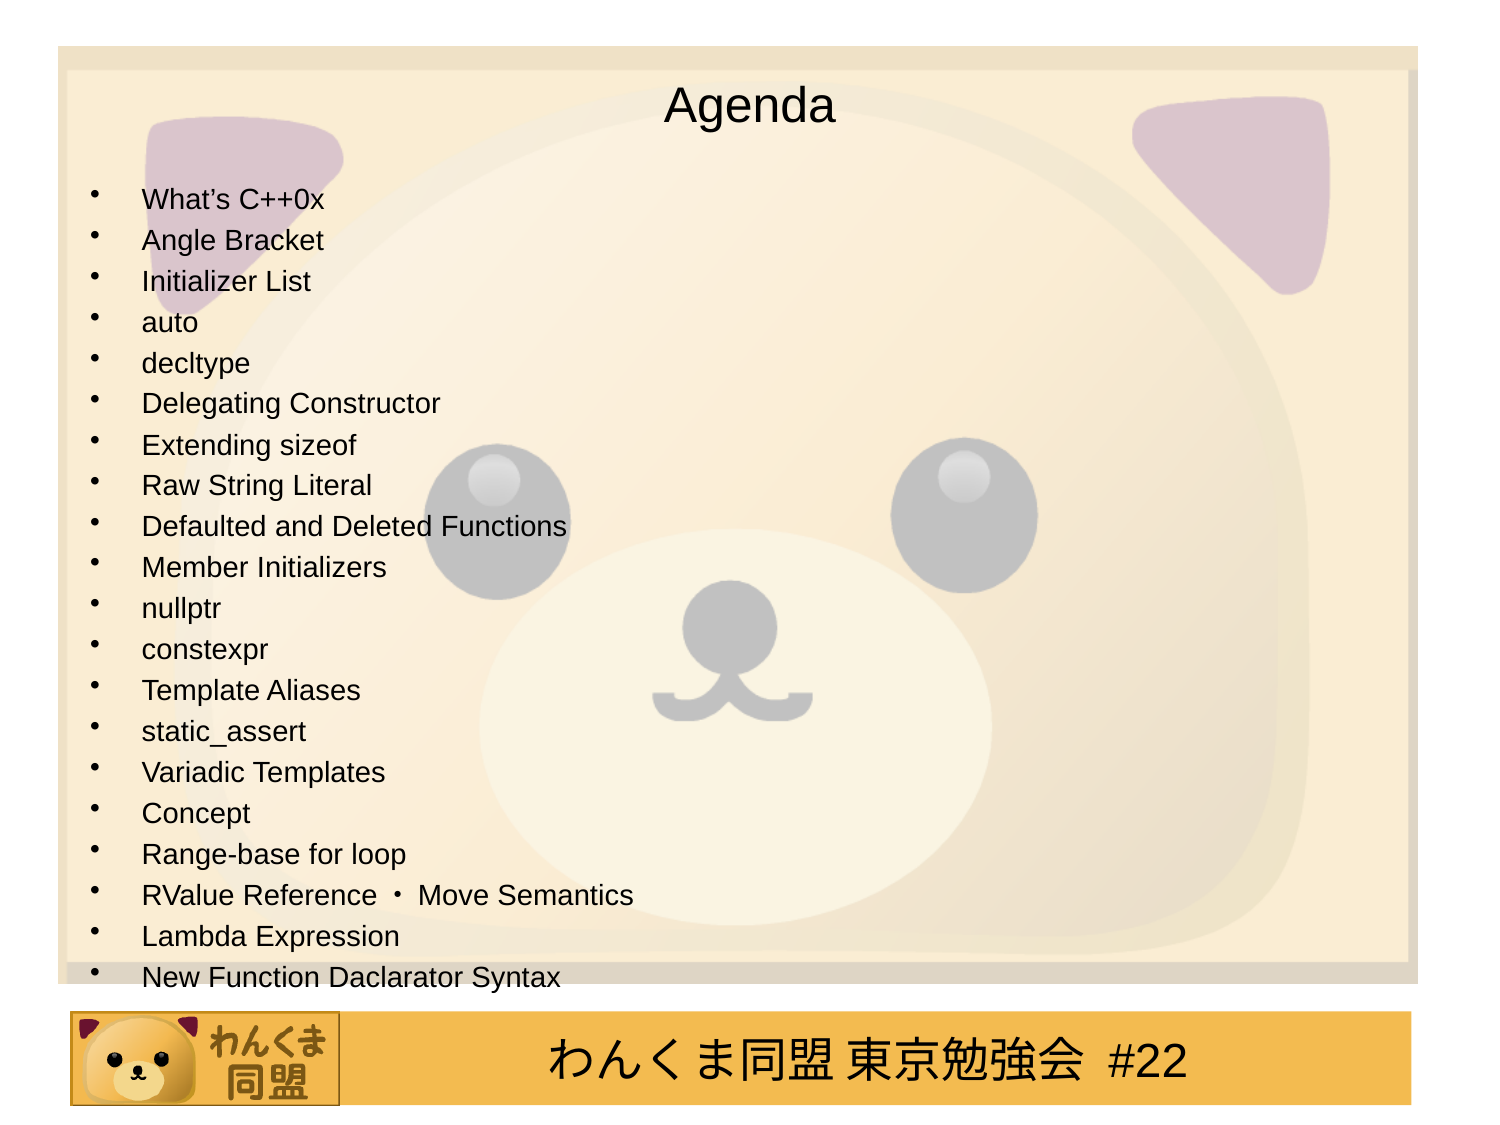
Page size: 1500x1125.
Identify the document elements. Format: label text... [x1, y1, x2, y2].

list What’s C++0x Angle Bracket Initializer List auto decltype Delegating Constructor Extending sizeof Raw String Literal Defaulted and Deleted Functions Member Initializers nullptr constexpr Template Aliases static_assert Variadic Templates Concept Range-base for loop RValue Reference・Move Semantics Lambda Expression New Function Daclarator Syntax [74, 172, 1426, 1006]
picture [58, 46, 1418, 984]
title Agenda [74, 44, 1426, 162]
picture [70, 1011, 340, 1106]
